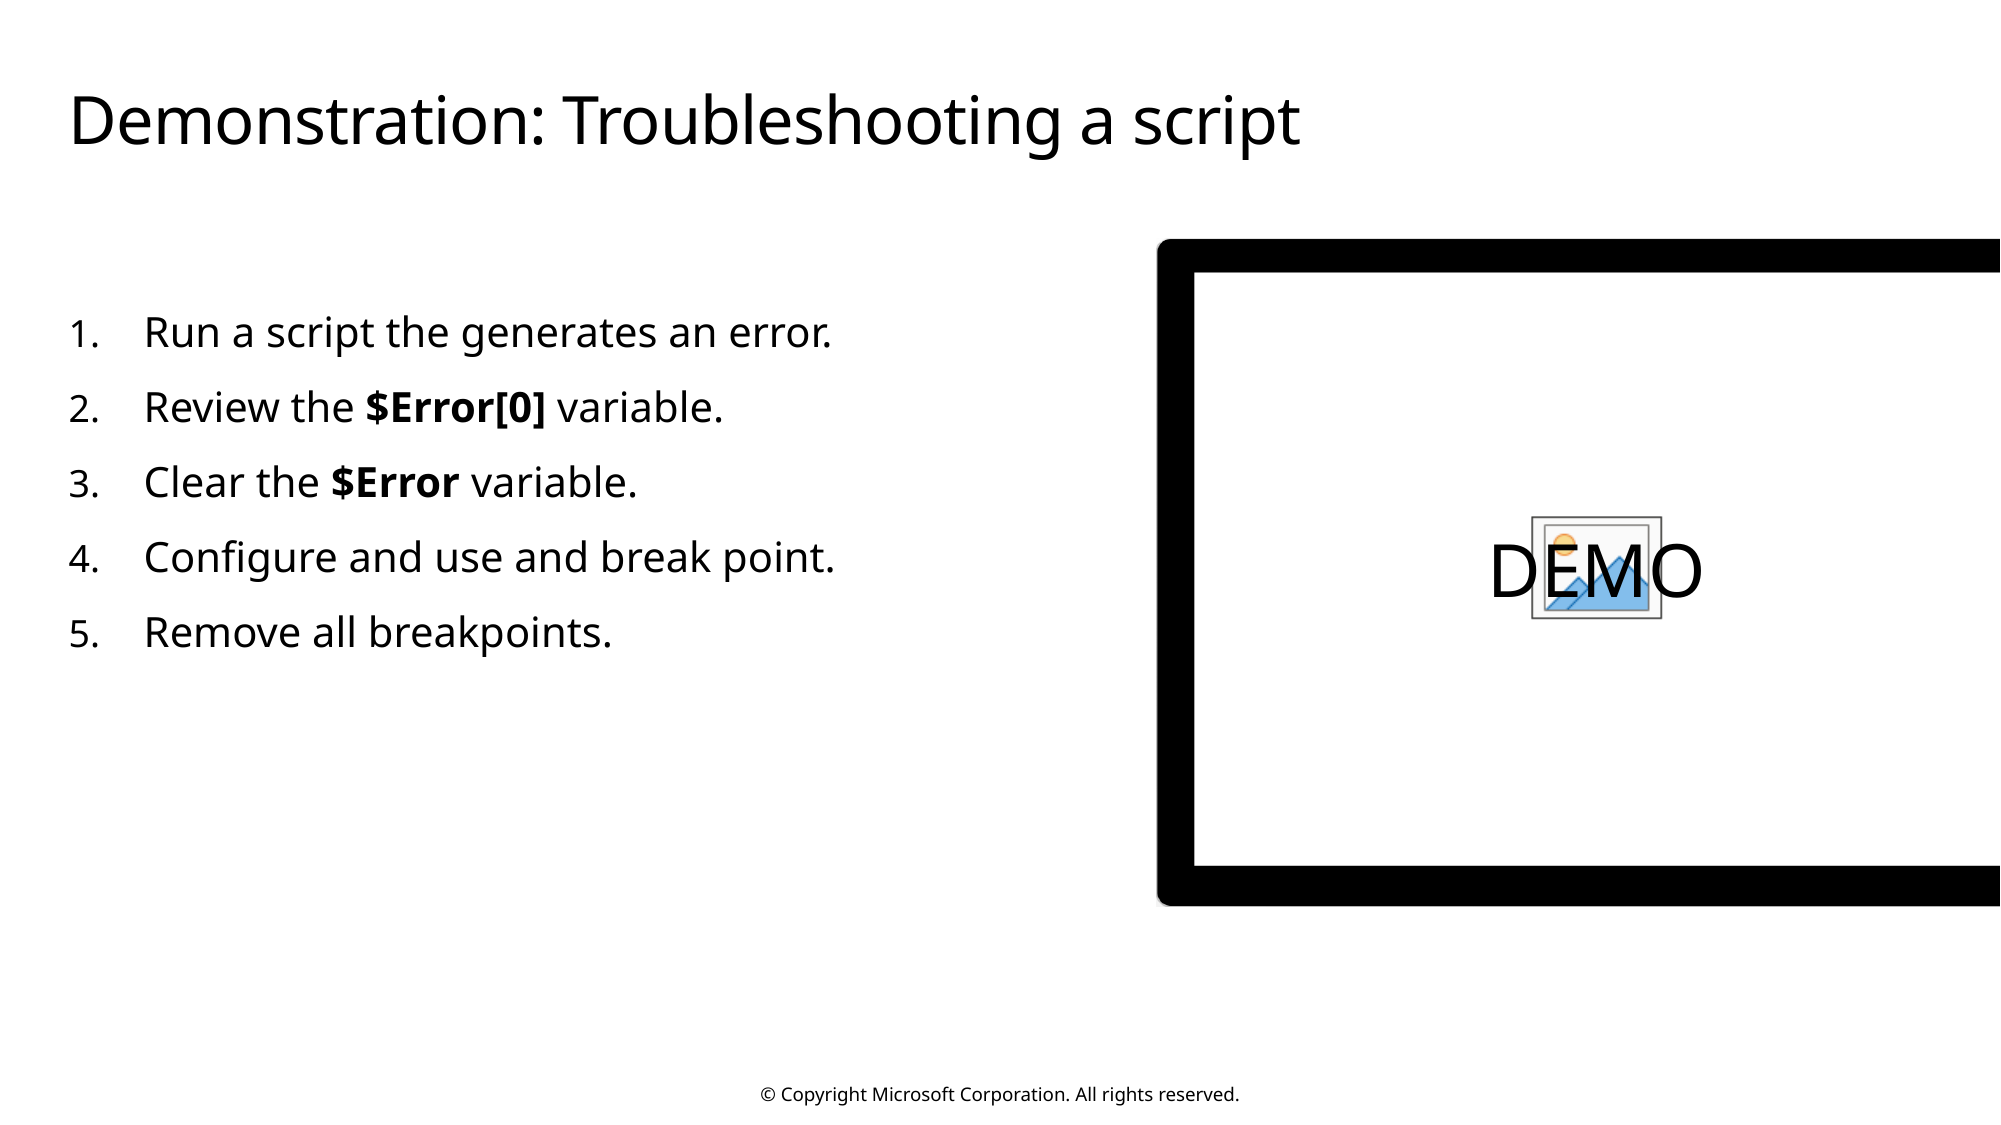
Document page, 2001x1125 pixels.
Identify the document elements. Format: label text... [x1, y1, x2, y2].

title Demonstration: Troubleshooting a script [68, 72, 1930, 192]
list Run a script the generates an error. Review the $Error[0] variable. Clear the $Error variable. Configure and use and break point. Remove all breakpoints. [68, 298, 1121, 743]
picture [1156, 238, 2000, 907]
